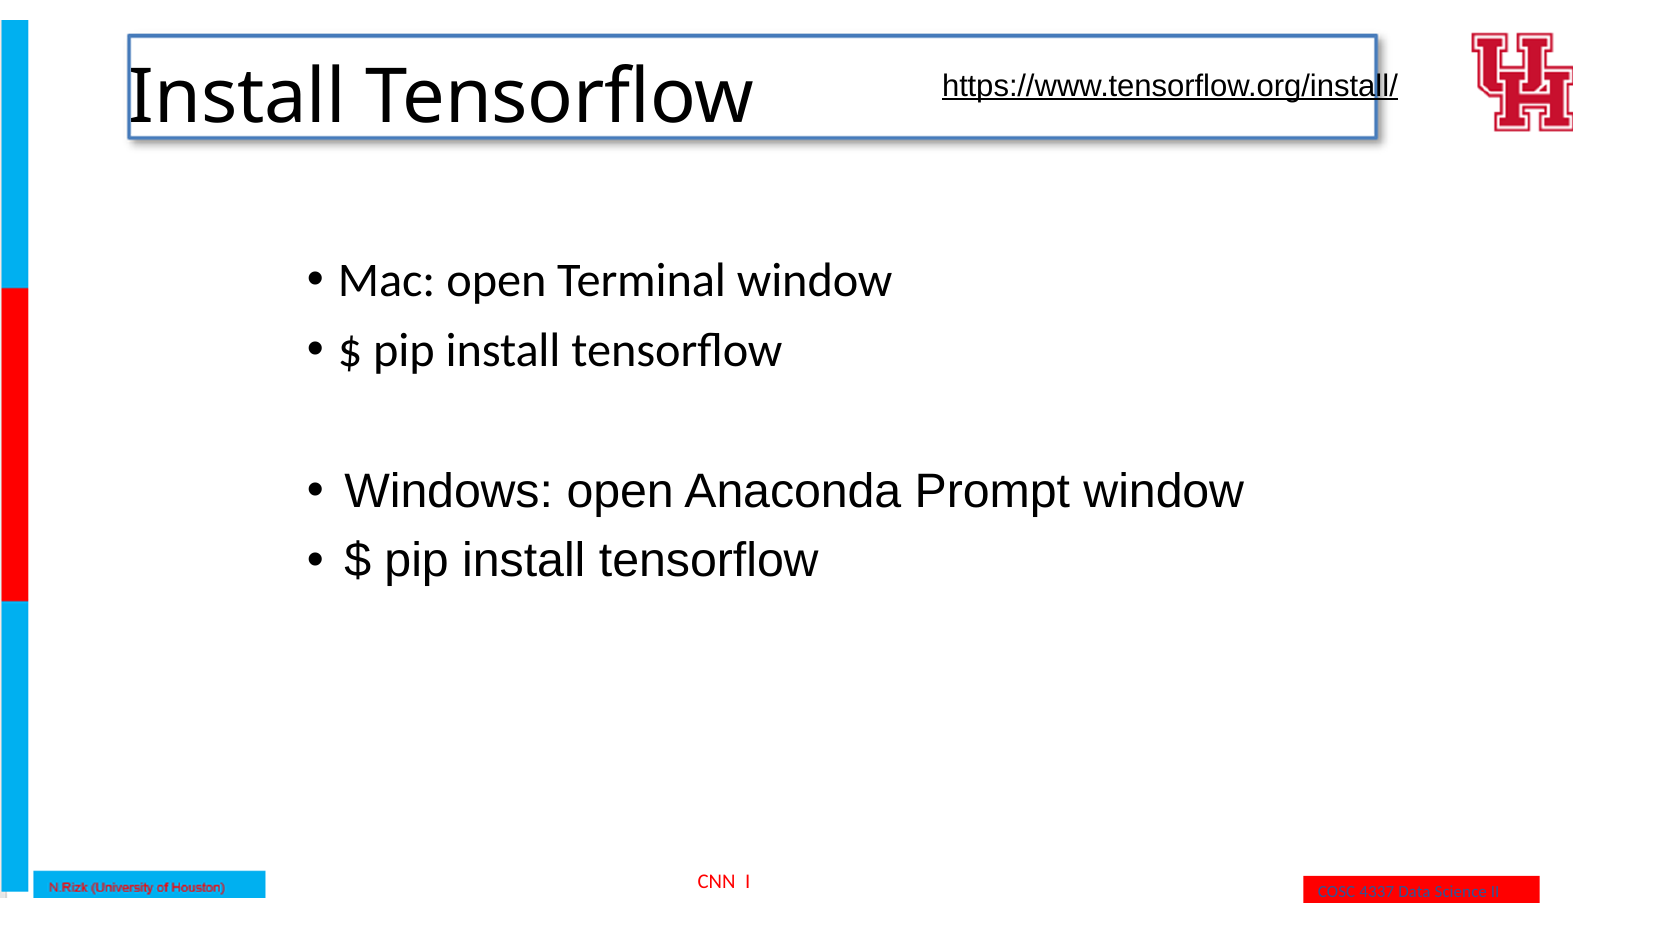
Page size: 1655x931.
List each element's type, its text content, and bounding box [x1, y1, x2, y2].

picture [172, 883, 183, 891]
text_box Windows: open Anaconda Prompt window $ pip install tensorflow [292, 458, 1362, 630]
picture [92, 883, 98, 894]
picture [0, 20, 1573, 898]
picture [50, 883, 58, 891]
picture [193, 884, 207, 891]
picture [208, 885, 218, 891]
picture [102, 883, 152, 894]
text_box https://www.tensorflow.org/install/ [927, 58, 1422, 111]
list Mac: open Terminal window $ pip install tensorflow [292, 247, 1362, 419]
picture [63, 883, 87, 891]
title Install Tensorflow [113, 49, 1541, 230]
picture [159, 883, 168, 891]
